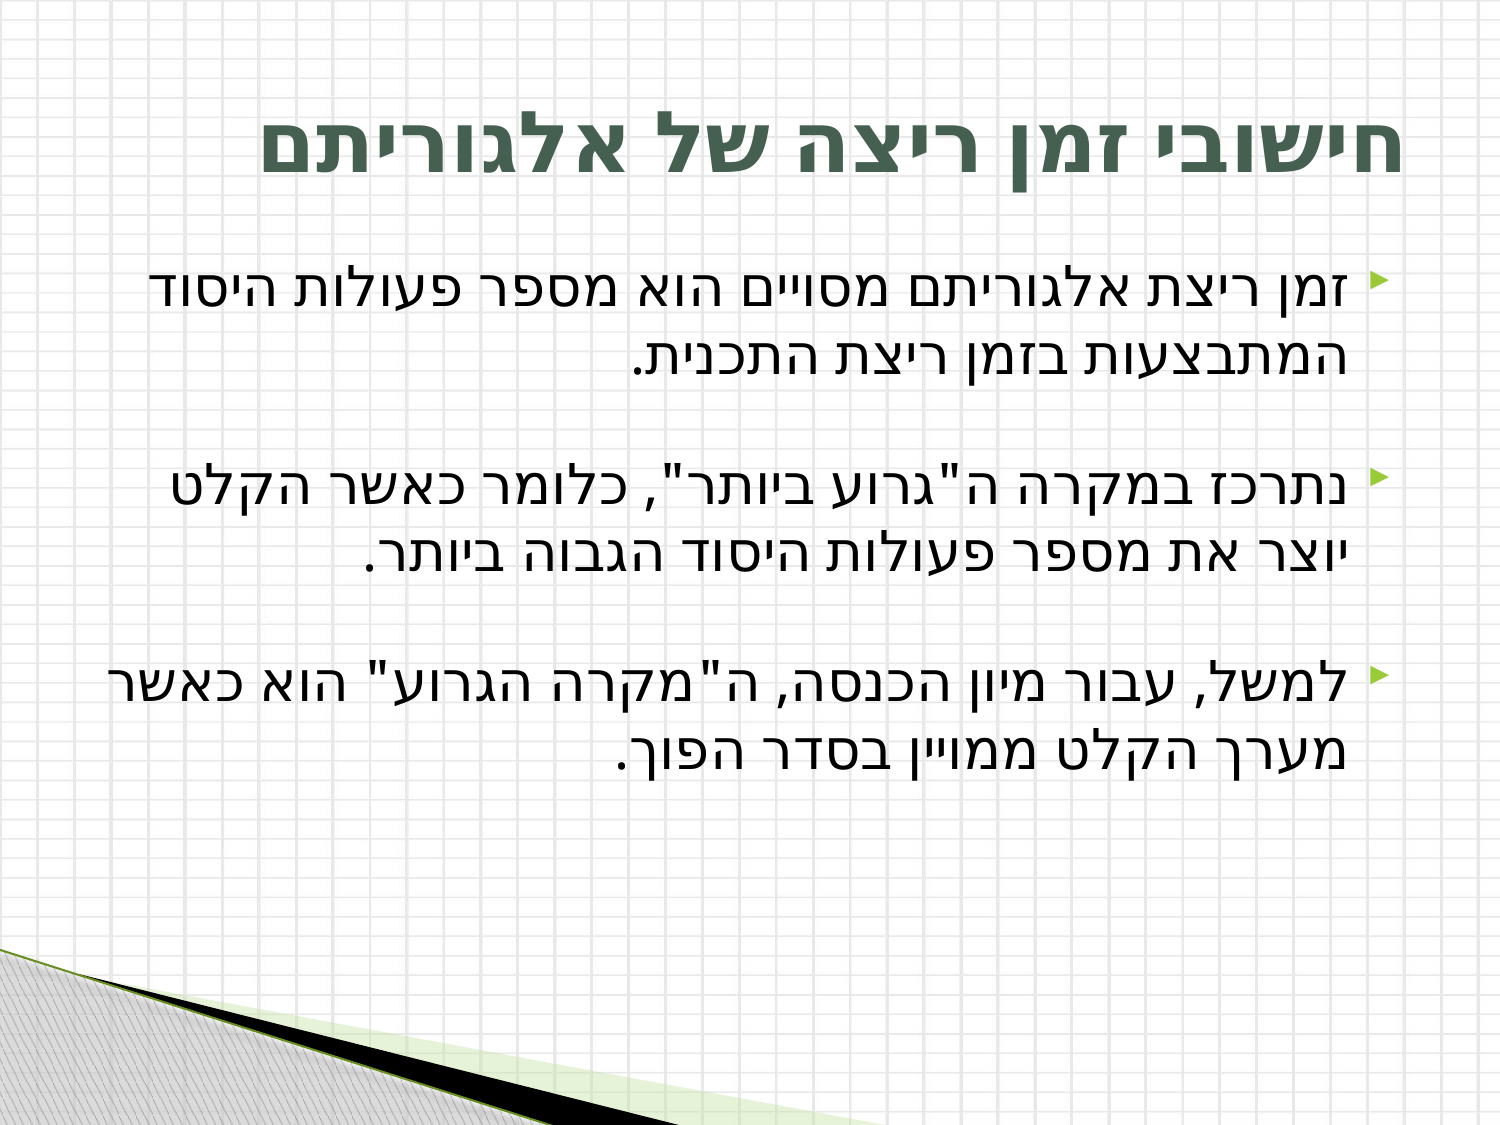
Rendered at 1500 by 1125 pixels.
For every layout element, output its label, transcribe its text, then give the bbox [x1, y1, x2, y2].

title חישובי זמן ריצה של אלגוריתם [75, 45, 1425, 233]
list זמן ריצת אלגוריתם מסויים הוא מספר פעולות היסוד המתבצעות בזמן ריצת התכנית. נתרכז במקרה ה"גרוע ביותר", כלומר כאשר הקלט יוצר את מספר פעולות היסוד הגבוה ביותר. למשל, עבור מיון הכנסה, ה"מקרה הגרוע" הוא כאשר מערך הקלט ממויין בסדר הפוך. [75, 243, 1425, 986]
